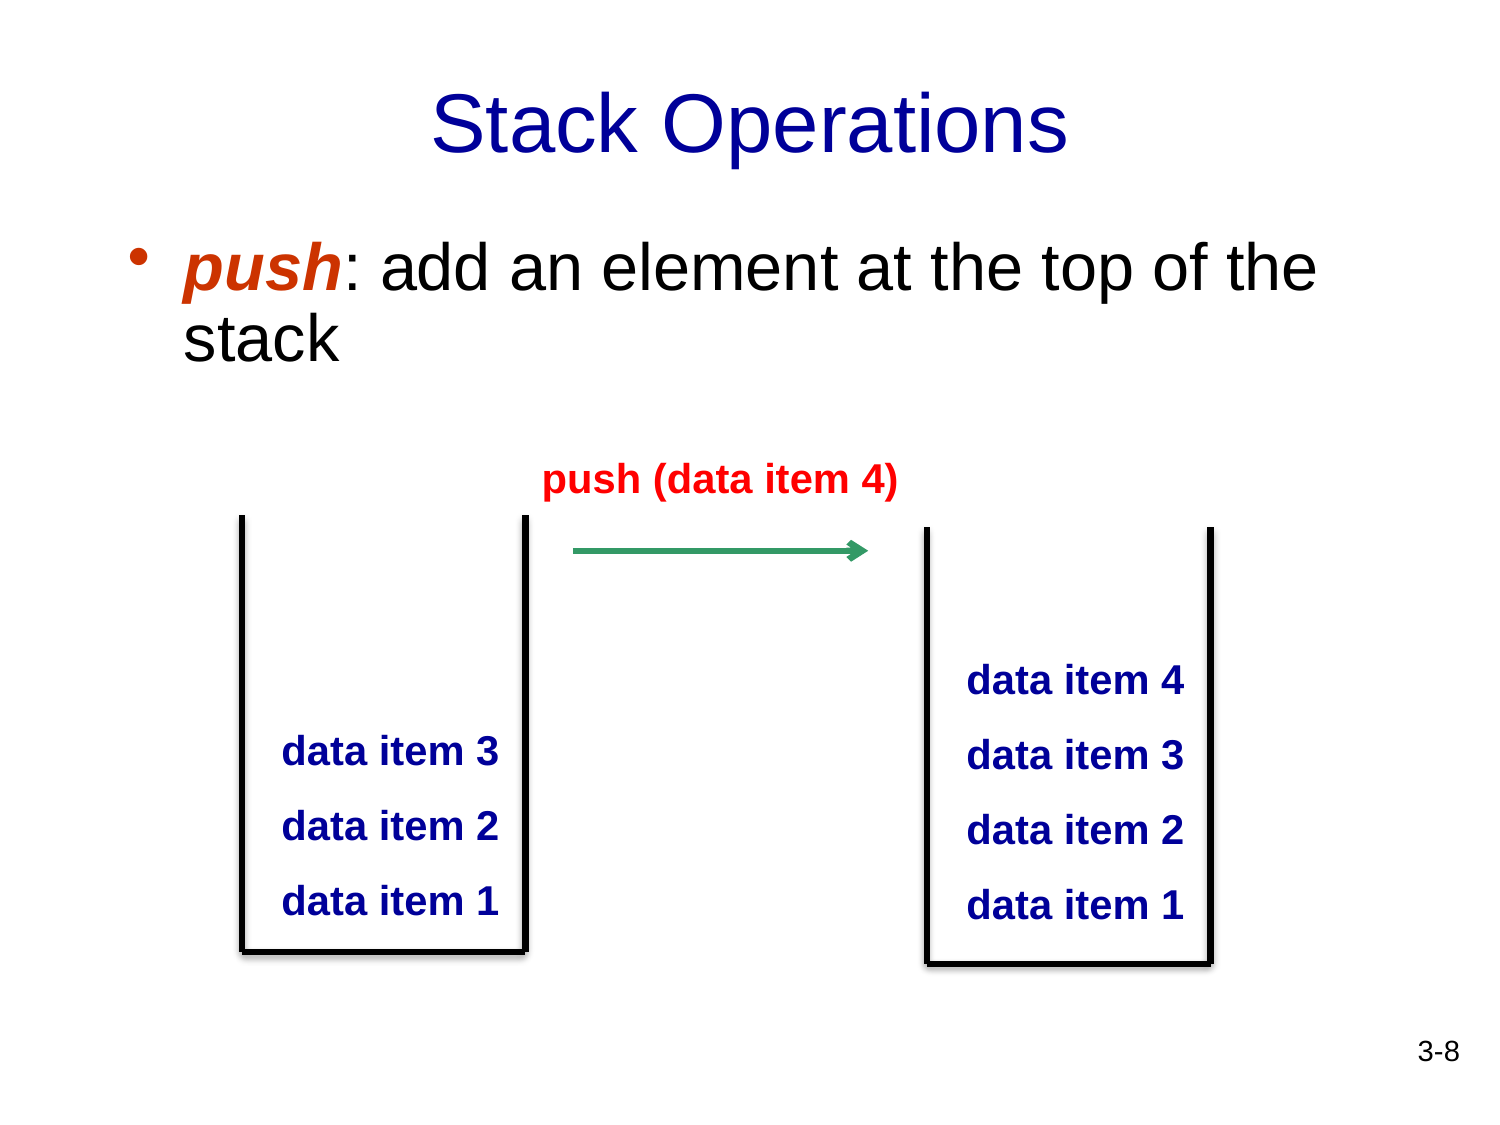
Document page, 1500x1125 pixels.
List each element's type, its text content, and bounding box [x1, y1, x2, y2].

title Stack Operations [112, 24, 1388, 213]
text_box data item 3 data item 2 data item 1 [266, 716, 515, 931]
slide_number 3-8 [1162, 1024, 1476, 1101]
list push: add an element at the top of the stack [112, 224, 1388, 1000]
text_box data item 4 data item 3 data item 2 data item 1 [951, 645, 1200, 936]
text_box push (data item 4) [526, 444, 914, 509]
